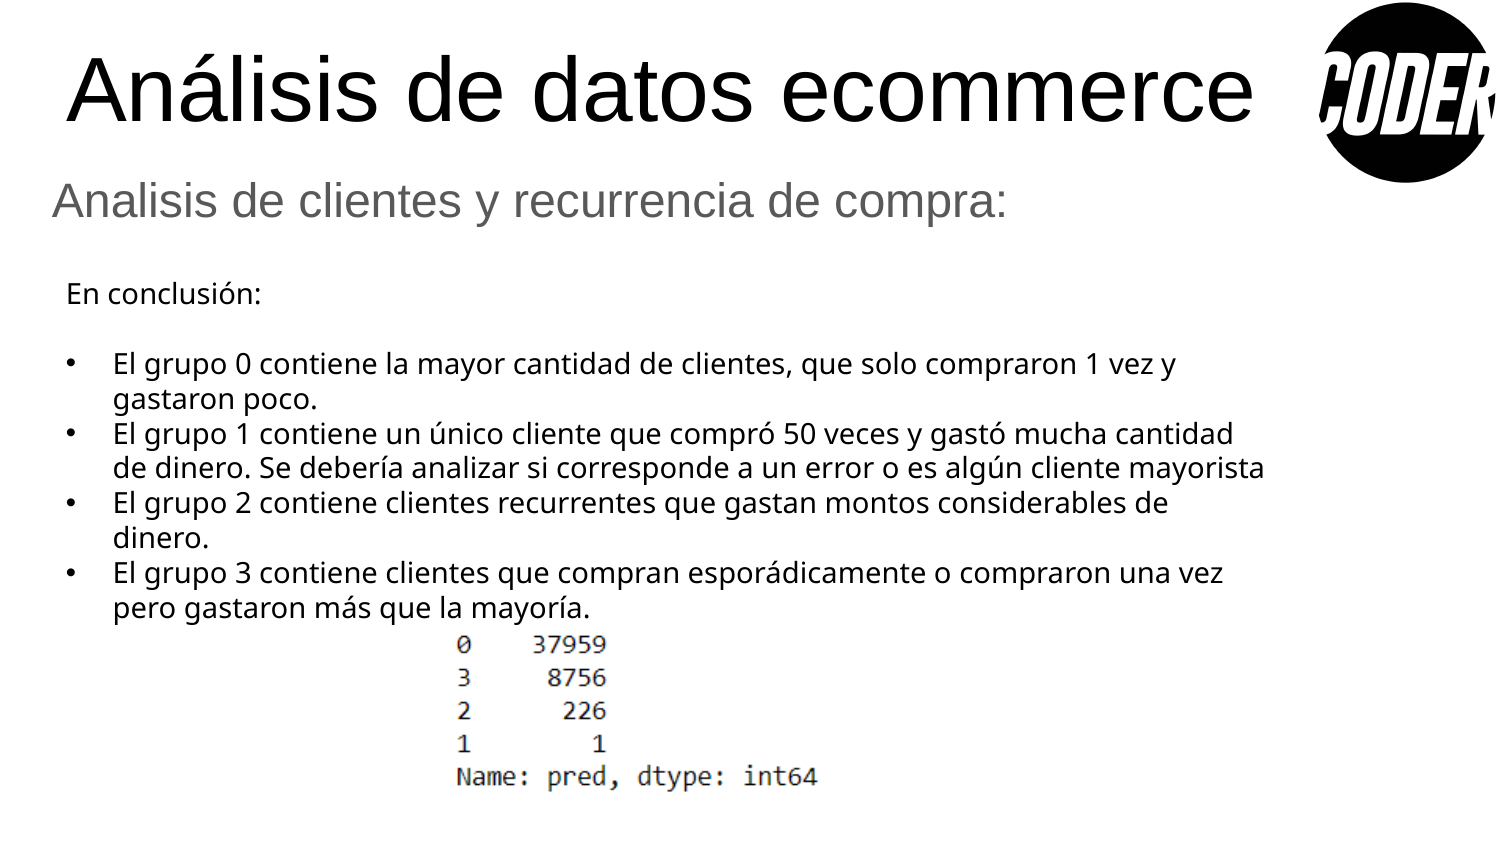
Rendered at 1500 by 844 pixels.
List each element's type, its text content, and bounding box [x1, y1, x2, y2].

text_box En conclusión: El grupo 0 contiene la mayor cantidad de clientes, que solo compraron 1 vez y gastaron poco. El grupo 1 contiene un único cliente que compró 50 veces y gastó mucha cantidad de dinero. Se debería analizar si corresponde a un error o es algún cliente mayorista El grupo 2 contiene clientes recurrentes que gastan montos considerables de dinero. El grupo 3 contiene clientes que compran esporádicamente o compraron una vez pero gastaron más que la mayoría. [51, 267, 1287, 633]
picture [1314, 0, 1500, 186]
picture [443, 625, 854, 806]
subtitle Analisis de clientes y recurrencia de compra: [36, 154, 1418, 243]
title Análisis de datos ecommerce [51, 31, 1309, 154]
